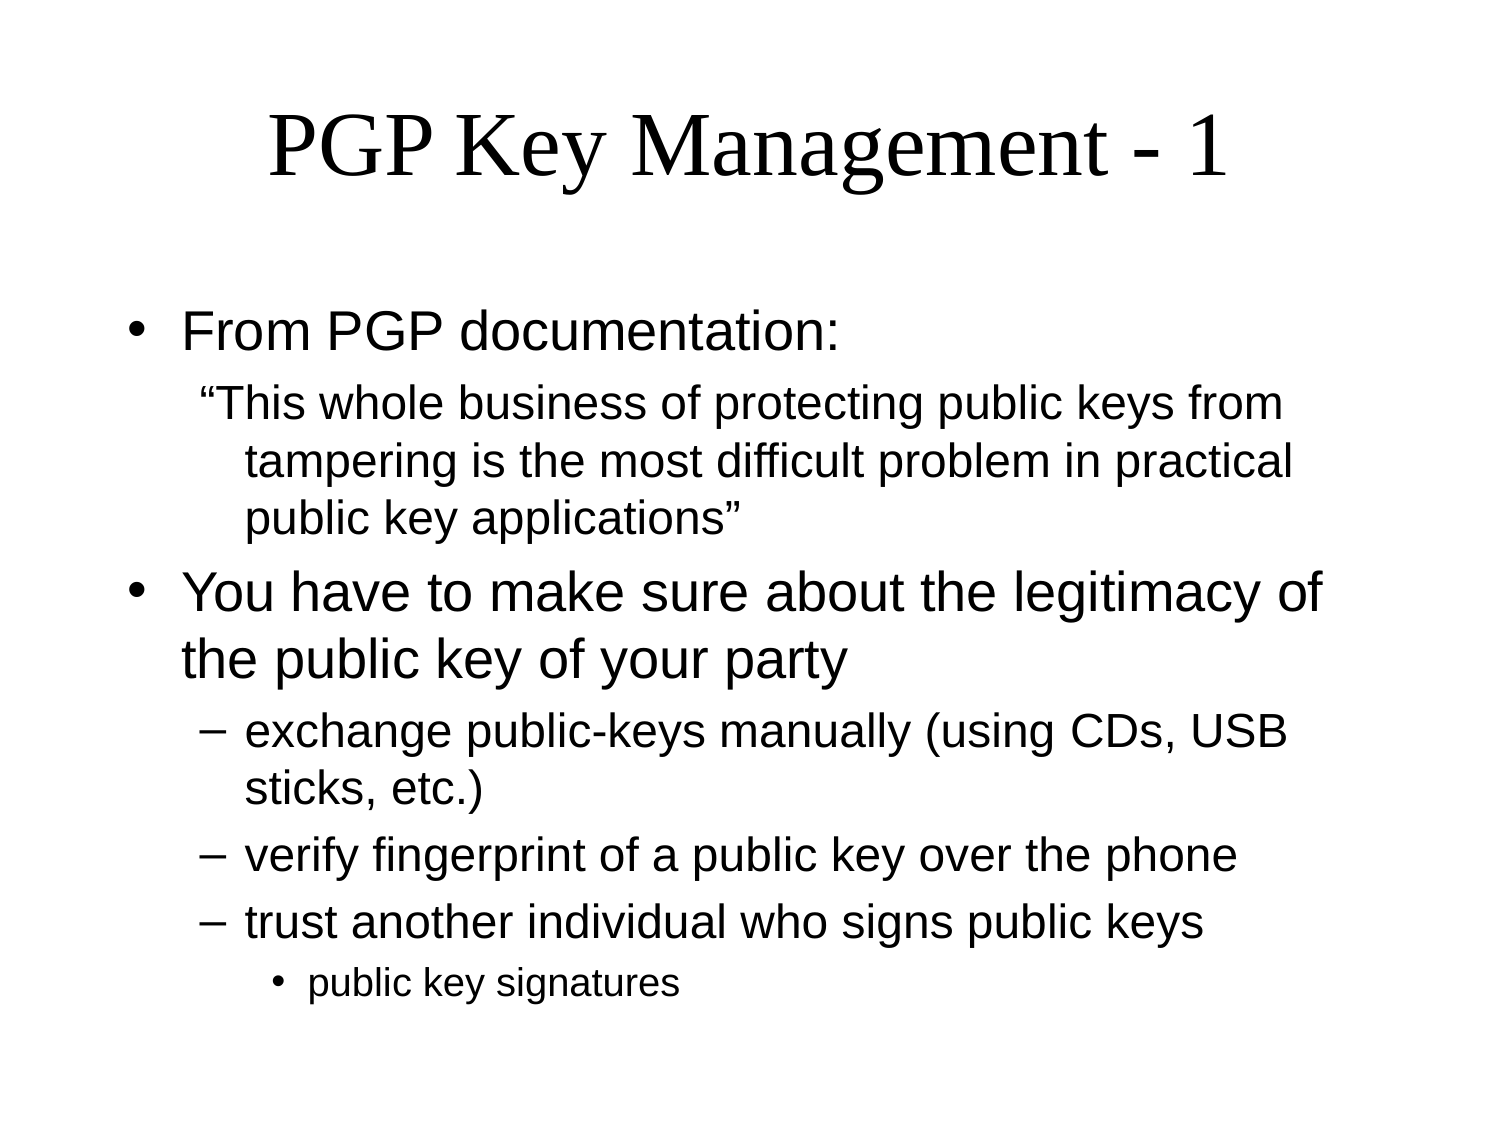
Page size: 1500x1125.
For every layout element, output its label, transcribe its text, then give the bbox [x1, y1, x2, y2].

title PGP Key Management - 1 [75, 45, 1425, 233]
list From PGP documentation: “This whole business of protecting public keys from tampering is the most difficult problem in practical public key applications” You have to make sure about the legitimacy of the public key of your party exchange public-keys manually (using CDs, USB sticks, etc.) verify fingerprint of a public key over the phone trust another individual who signs public keys public key signatures [112, 287, 1388, 1013]
